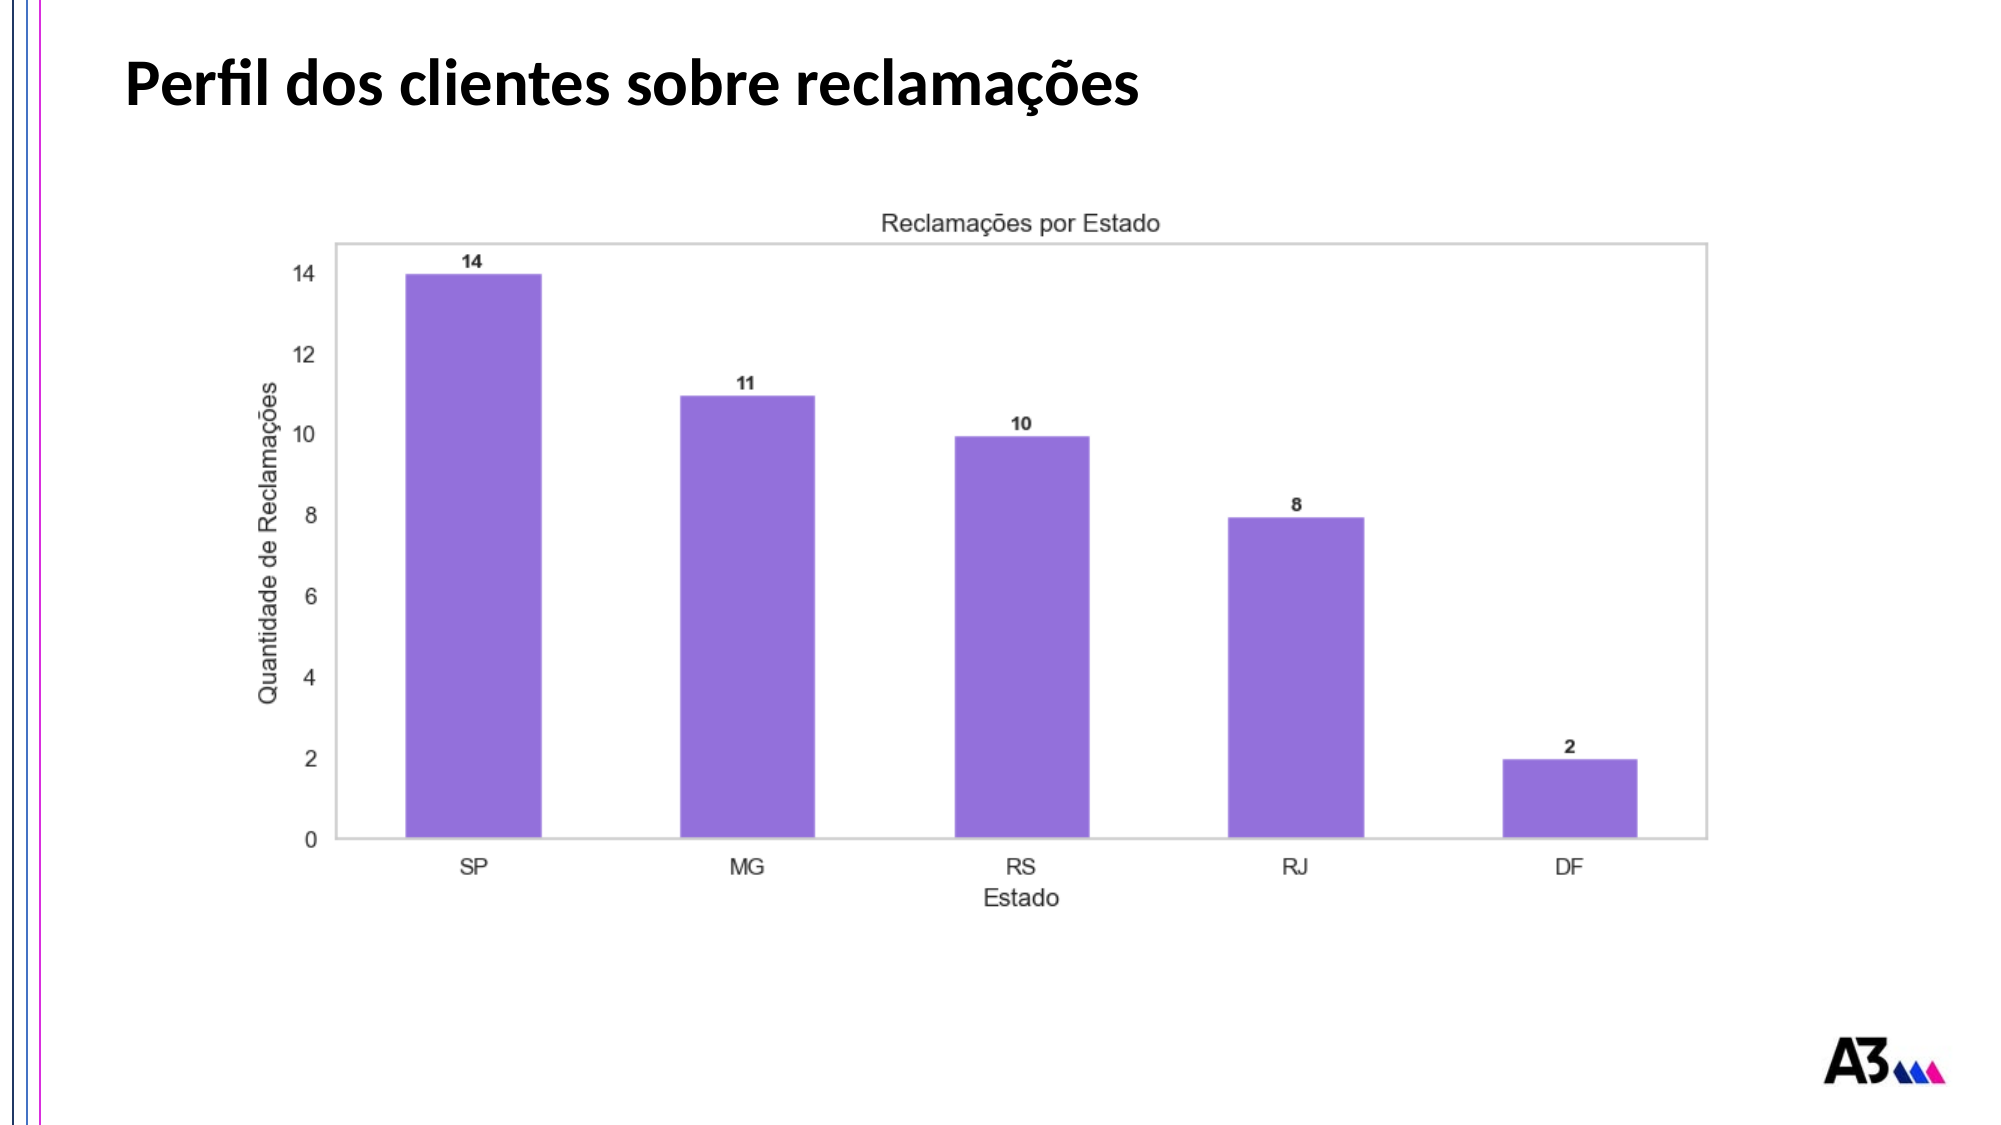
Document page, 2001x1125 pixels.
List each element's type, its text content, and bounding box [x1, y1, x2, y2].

picture [1821, 1034, 1955, 1087]
text_box Perfil dos clientes sobre reclamações [110, 31, 1944, 127]
picture [245, 199, 1722, 926]
